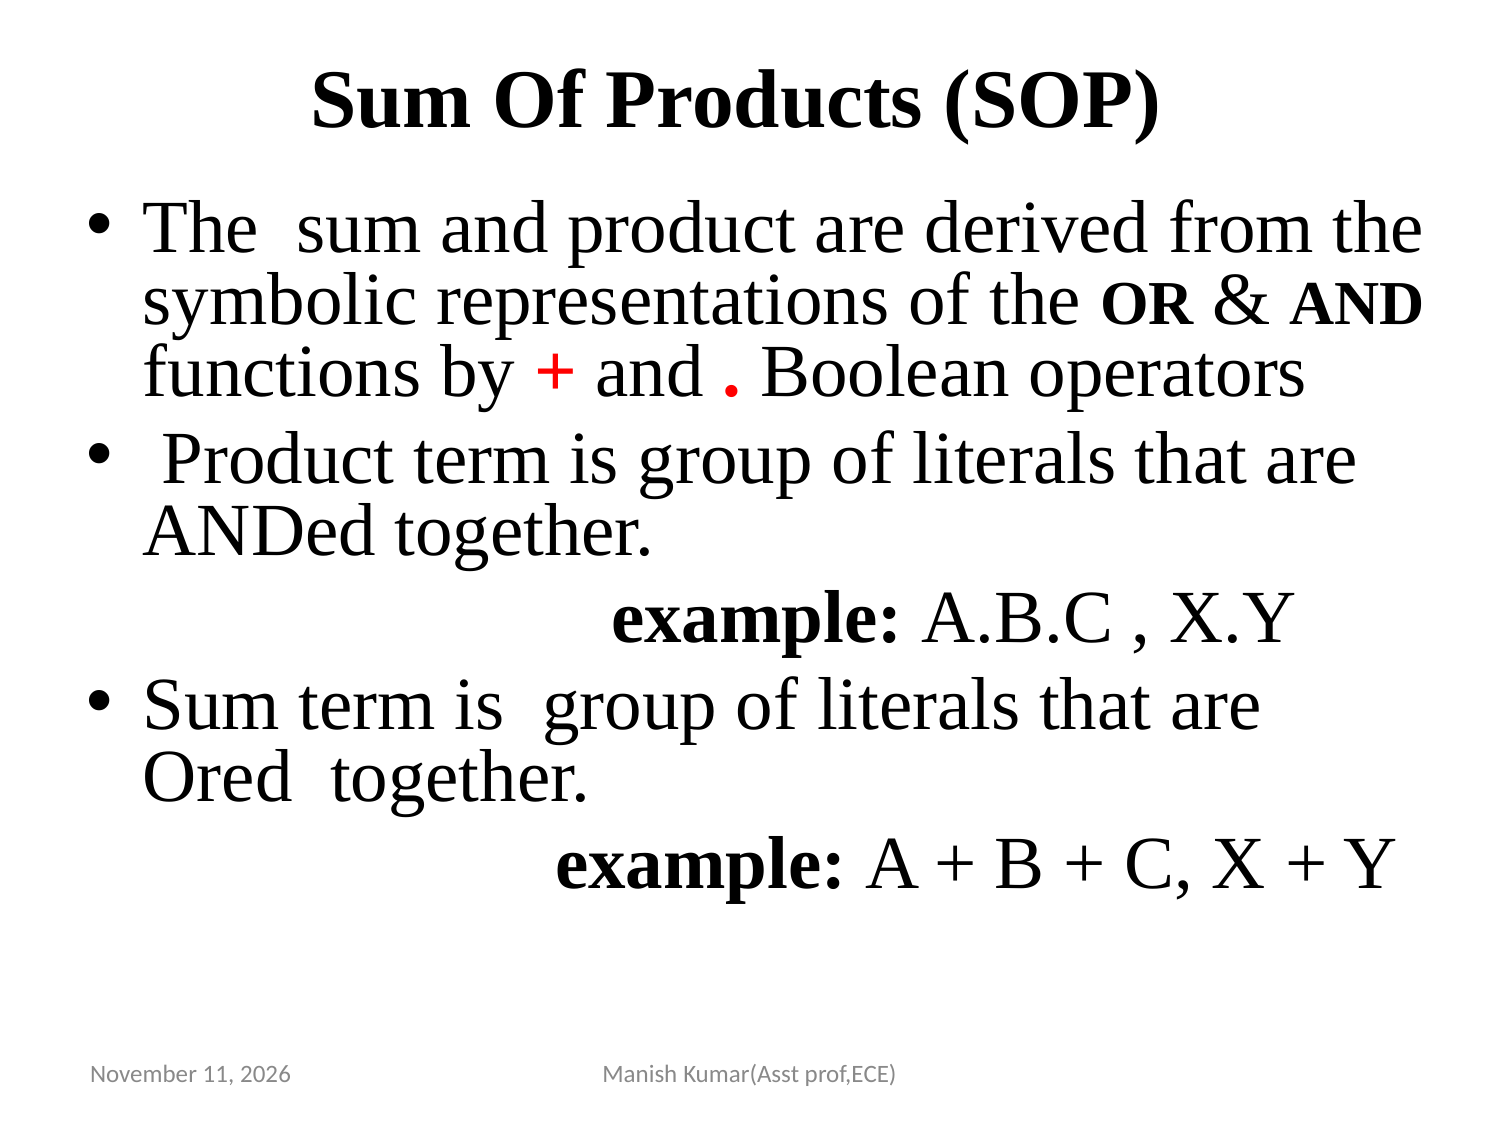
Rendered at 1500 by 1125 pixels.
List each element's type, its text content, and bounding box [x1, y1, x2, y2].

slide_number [75, 1042, 425, 1103]
footer Manish Kumar(Asst prof,ECE) [512, 1042, 988, 1103]
title Sum Of Products (SOP) [71, 12, 1422, 175]
list The sum and product are derived from the symbolic representations of the OR & AND functions by + and . Boolean operators Product term is group of literals that are ANDed together. example: A.B.C , X.Y Sum term is group of literals that are Ored together. example: A + B + C, X + Y [71, 187, 1442, 1088]
